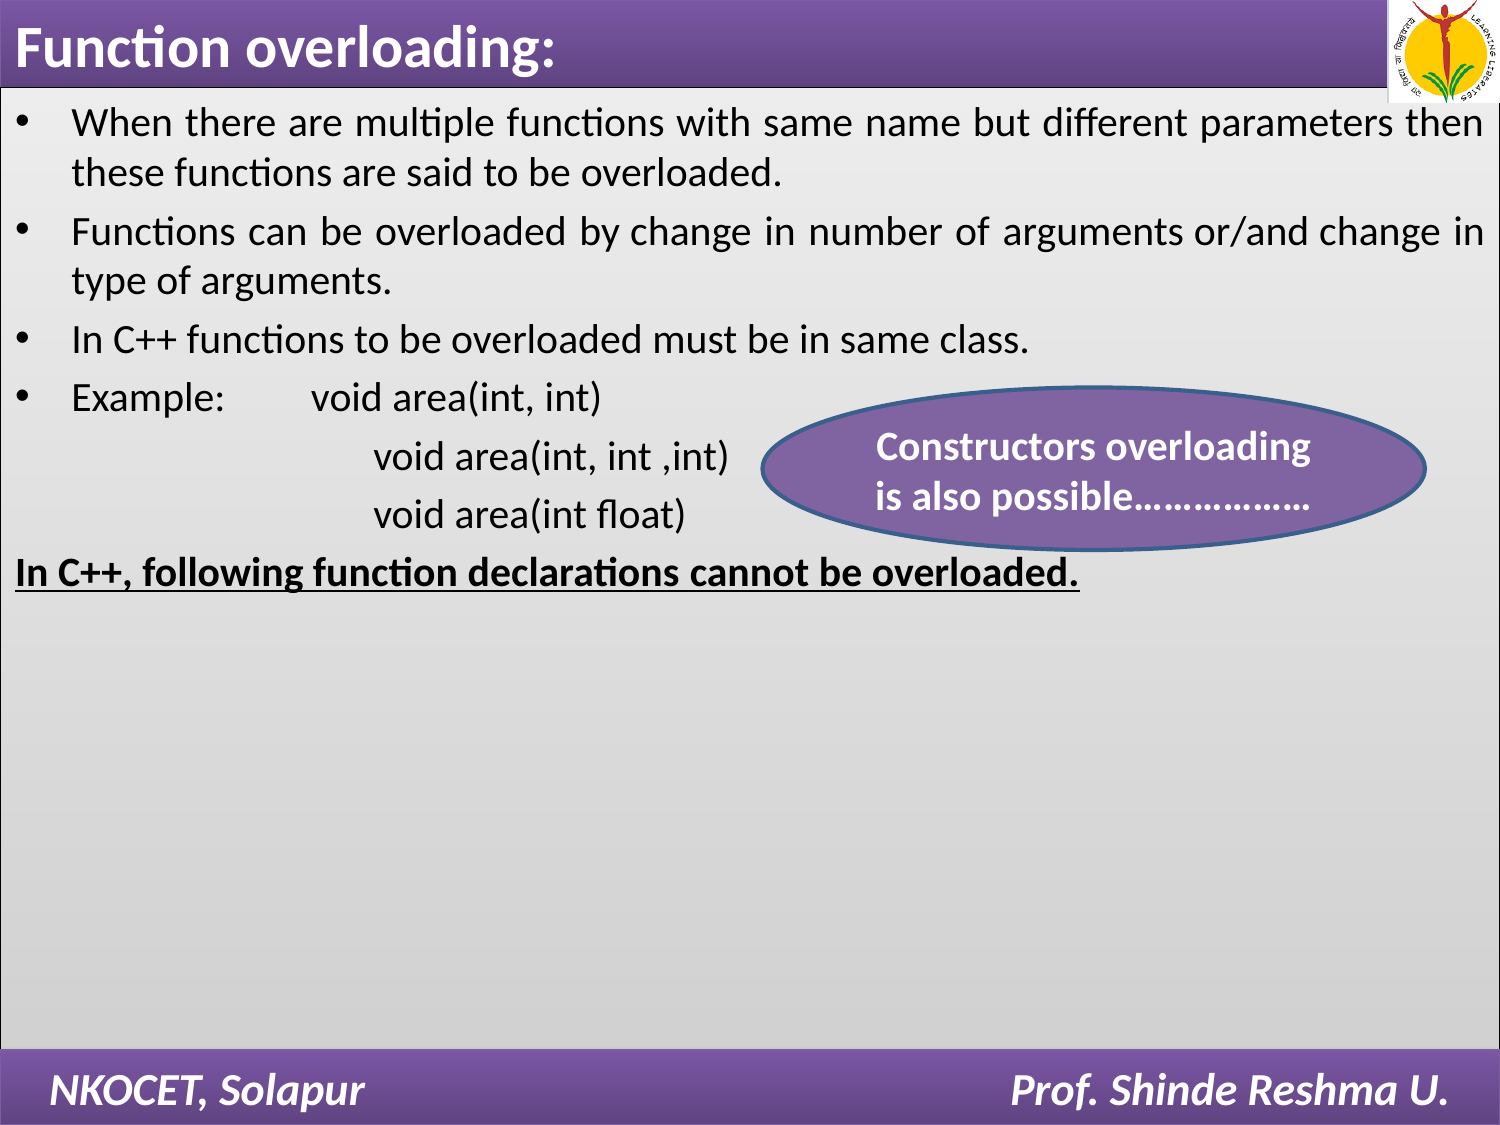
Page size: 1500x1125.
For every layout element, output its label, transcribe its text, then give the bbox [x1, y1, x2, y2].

text_box Constructors overloading is also possible……………… [760, 385, 1428, 553]
list When there are multiple functions with same name but different parameters then these functions are said to be overloaded. Functions can be overloaded by change in number of arguments or/and change in type of arguments. In C++ functions to be overloaded must be in same class. Example: void area(int, int) void area(int, int ,int) void area(int float) In C++, following function declarations cannot be overloaded. [0, 87, 1500, 1049]
text_box NKOCET, Solapur Prof. Shinde Reshma U. [0, 1049, 1500, 1125]
title Function overloading: [0, 0, 1385, 86]
picture [1387, 0, 1500, 104]
